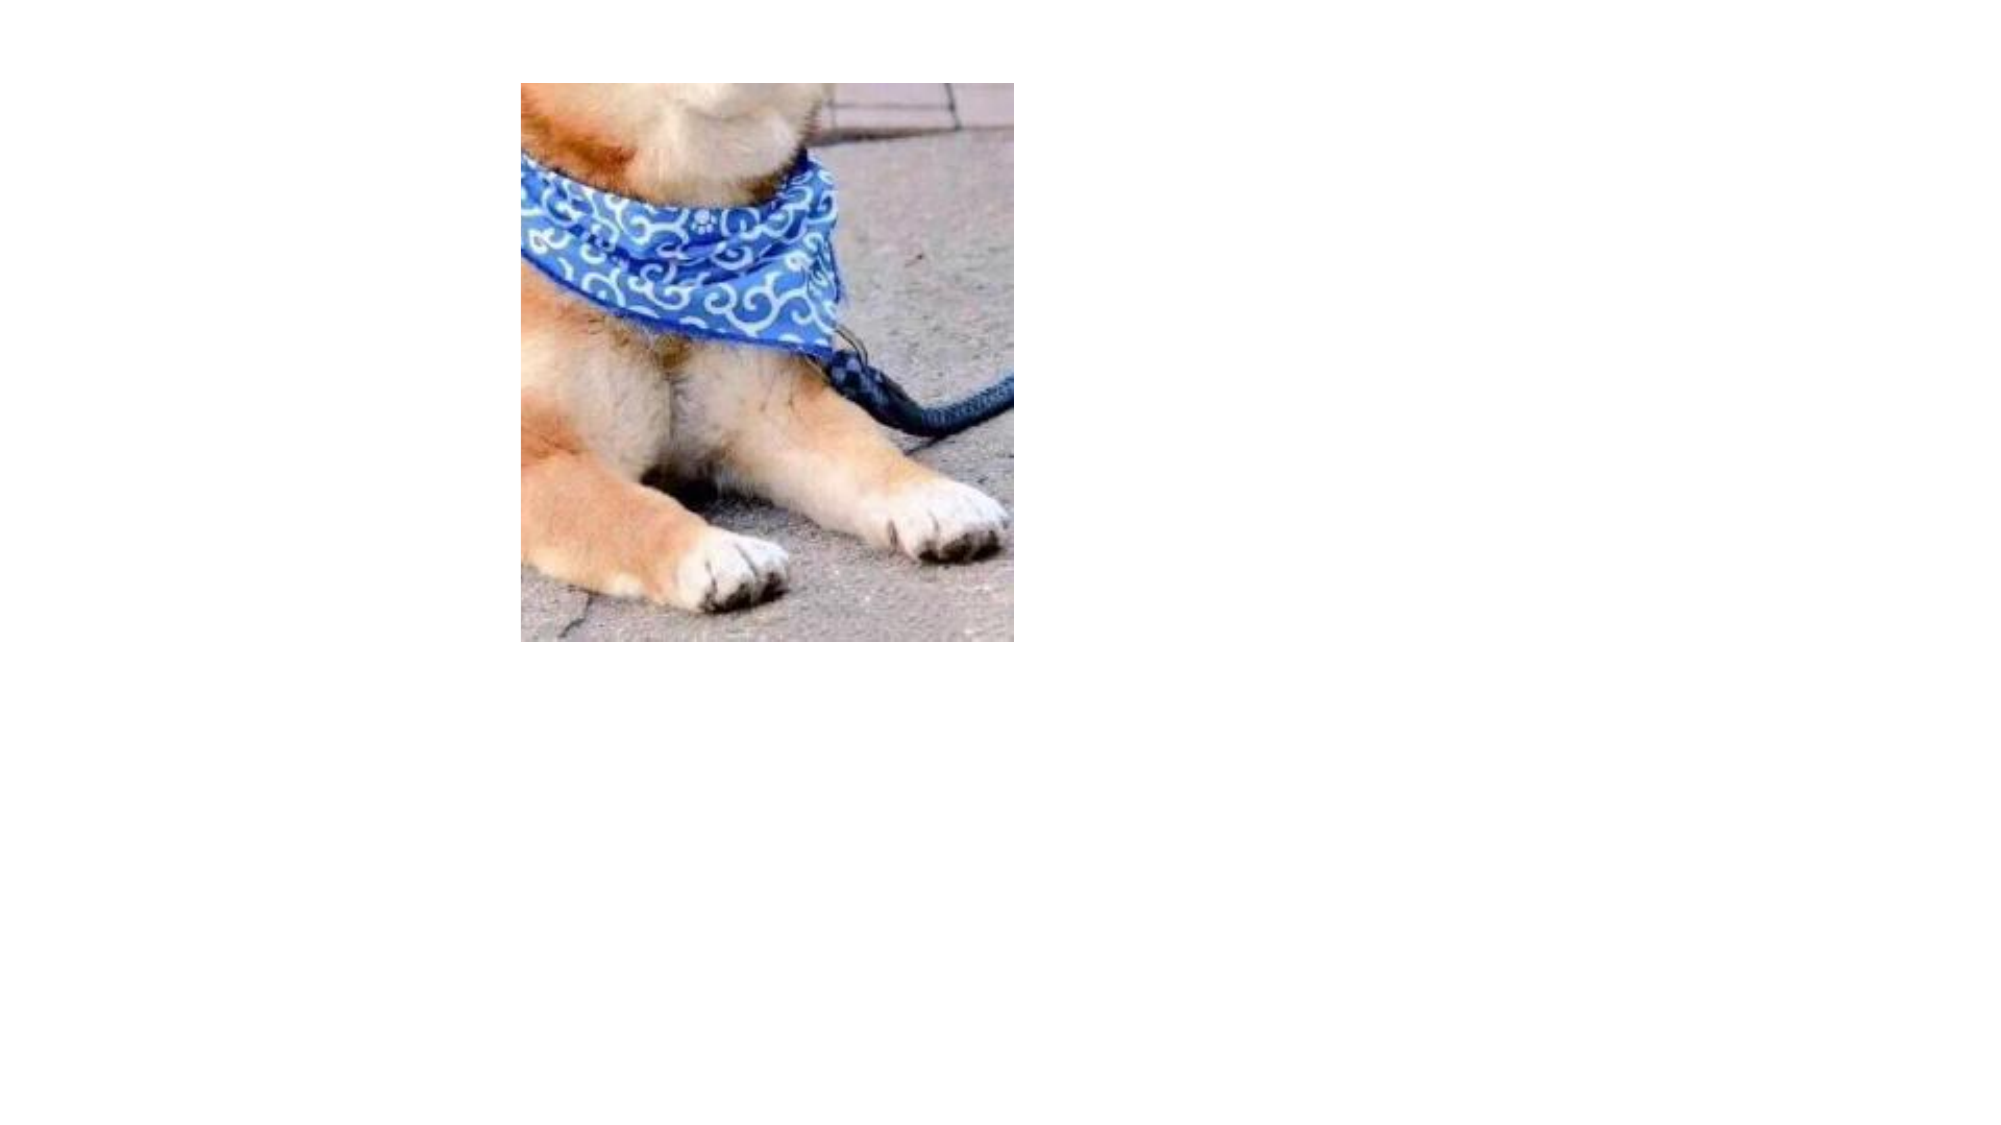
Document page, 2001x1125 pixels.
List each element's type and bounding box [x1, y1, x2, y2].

picture [520, 82, 1480, 1043]
